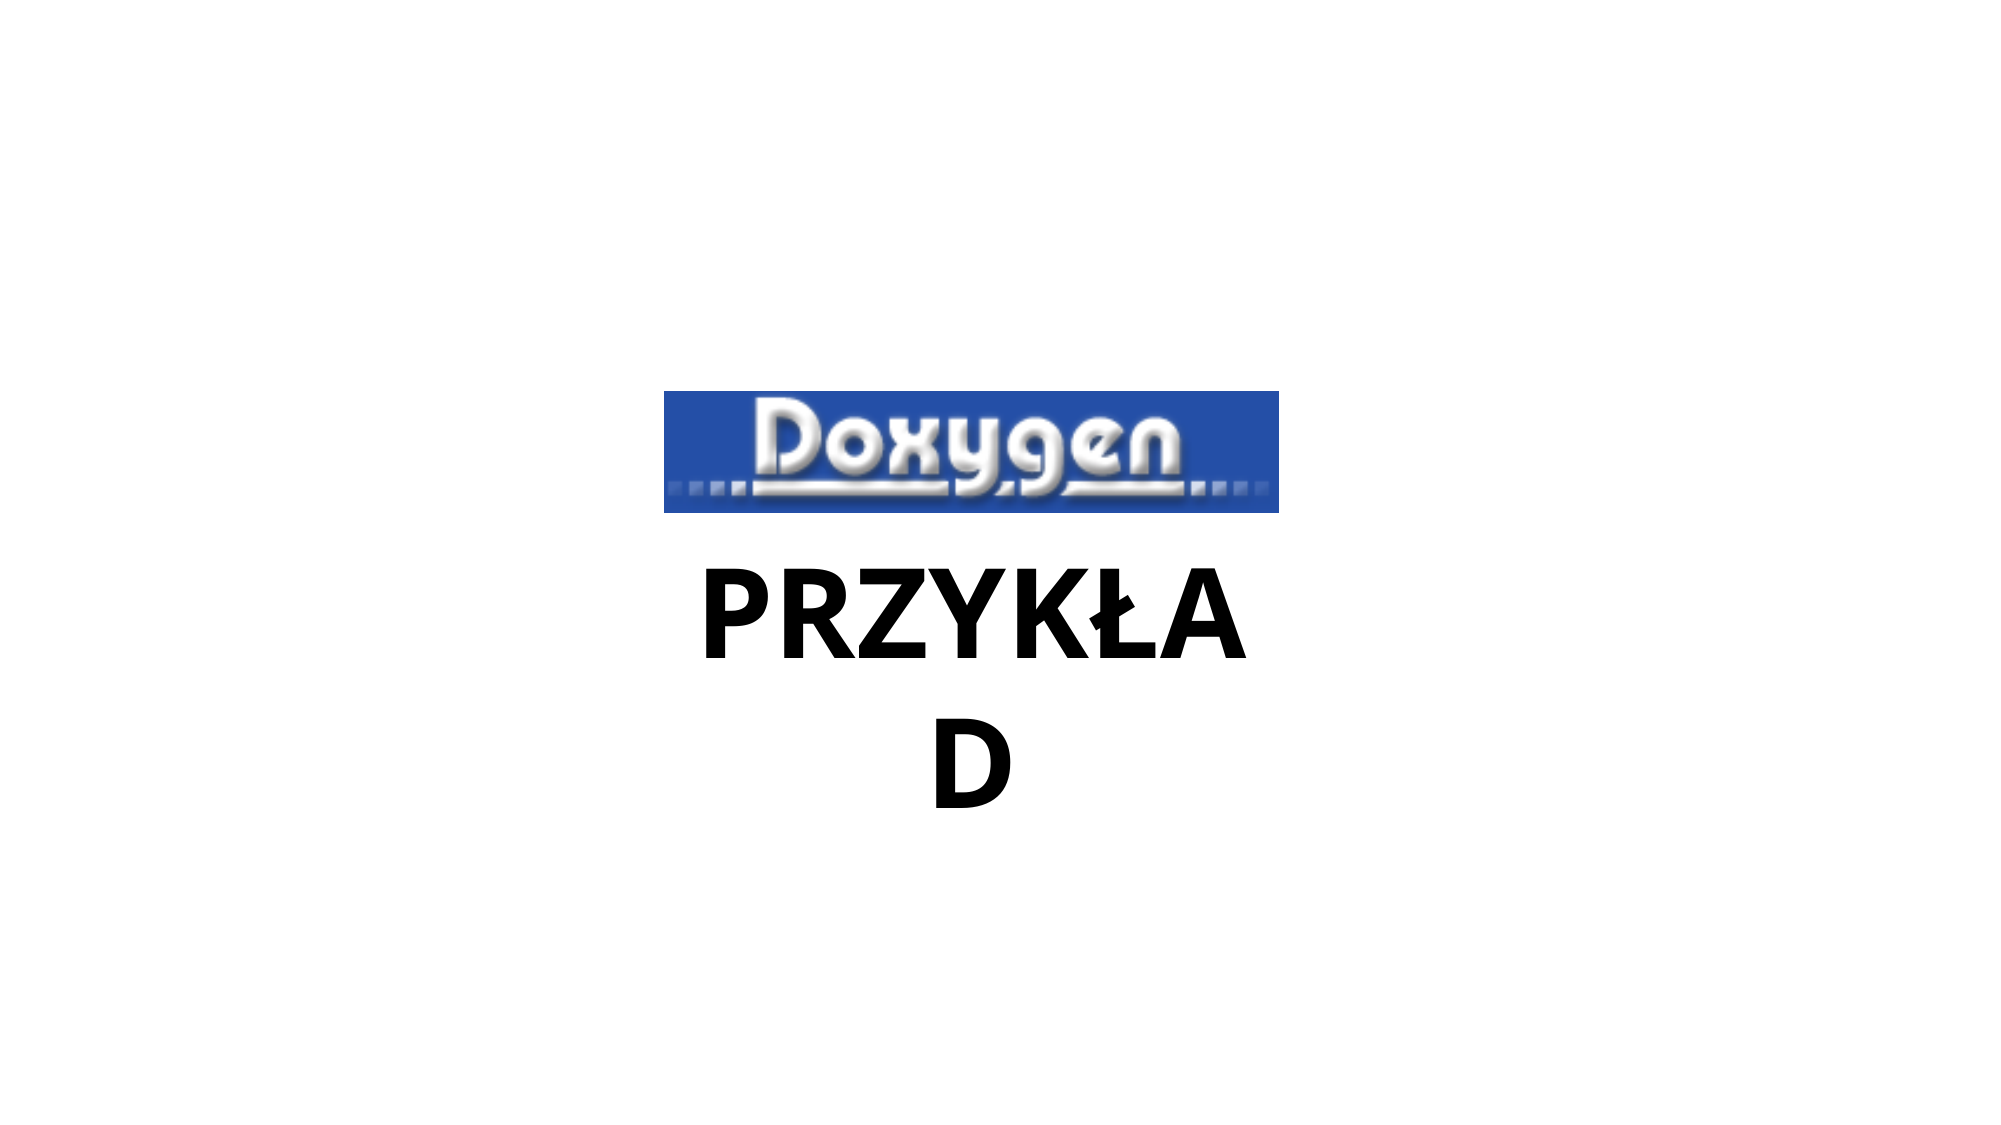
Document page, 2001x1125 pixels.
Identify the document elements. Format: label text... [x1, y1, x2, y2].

text_box PRZYKŁAD [675, 525, 1268, 841]
picture [664, 391, 1279, 513]
